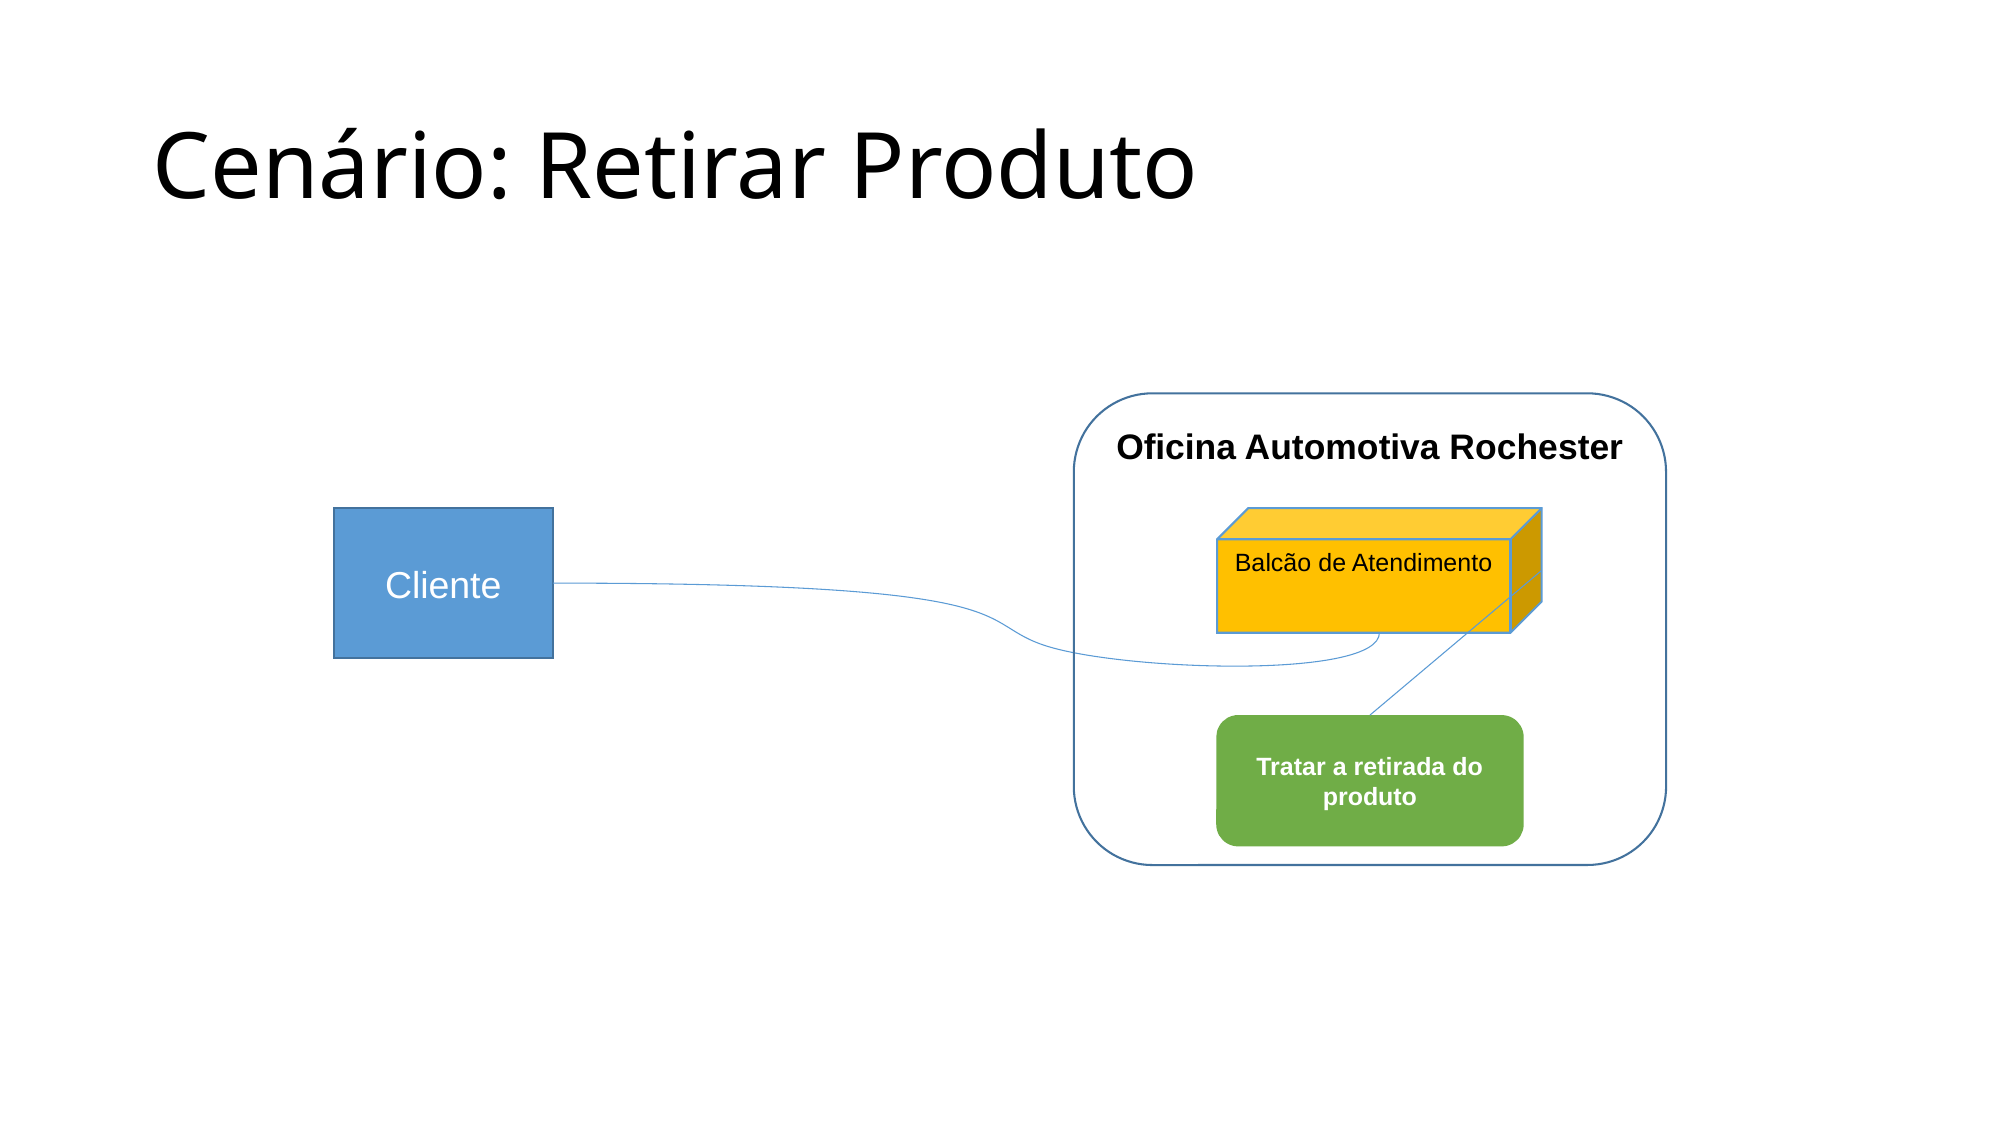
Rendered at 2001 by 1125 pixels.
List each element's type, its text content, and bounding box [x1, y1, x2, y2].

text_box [552, 583, 1218, 587]
text_box Oficina Automotiva Rochester [1072, 392, 1668, 867]
text_box Cliente [333, 507, 554, 659]
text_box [1363, 632, 1370, 716]
title Cenário: Retirar Produto [137, 59, 1863, 278]
